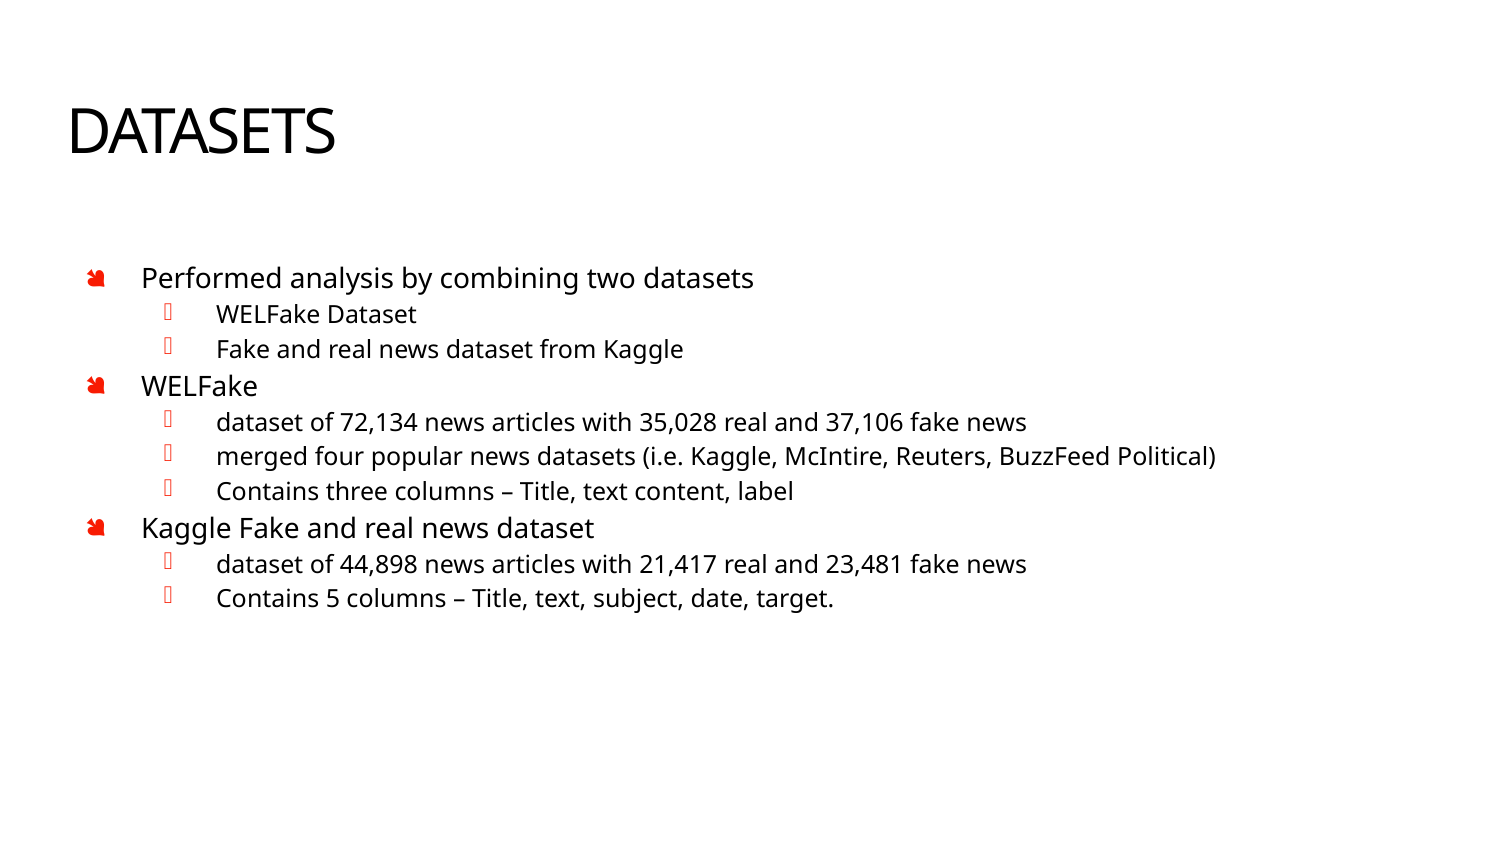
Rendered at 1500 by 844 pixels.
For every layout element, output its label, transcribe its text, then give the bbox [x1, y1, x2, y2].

title DATASETS [51, 61, 1449, 182]
list Performed analysis by combining two datasets WELFake Dataset Fake and real news dataset from Kaggle WELFake dataset of 72,134 news articles with 35,028 real and 37,106 fake news merged four popular news datasets (i.e. Kaggle, McIntire, Reuters, BuzzFeed Political) Contains three columns – Title, text content, label Kaggle Fake and real news dataset dataset of 44,898 news articles with 21,417 real and 23,481 fake news Contains 5 columns – Title, text, subject, date, target. [51, 240, 1449, 750]
